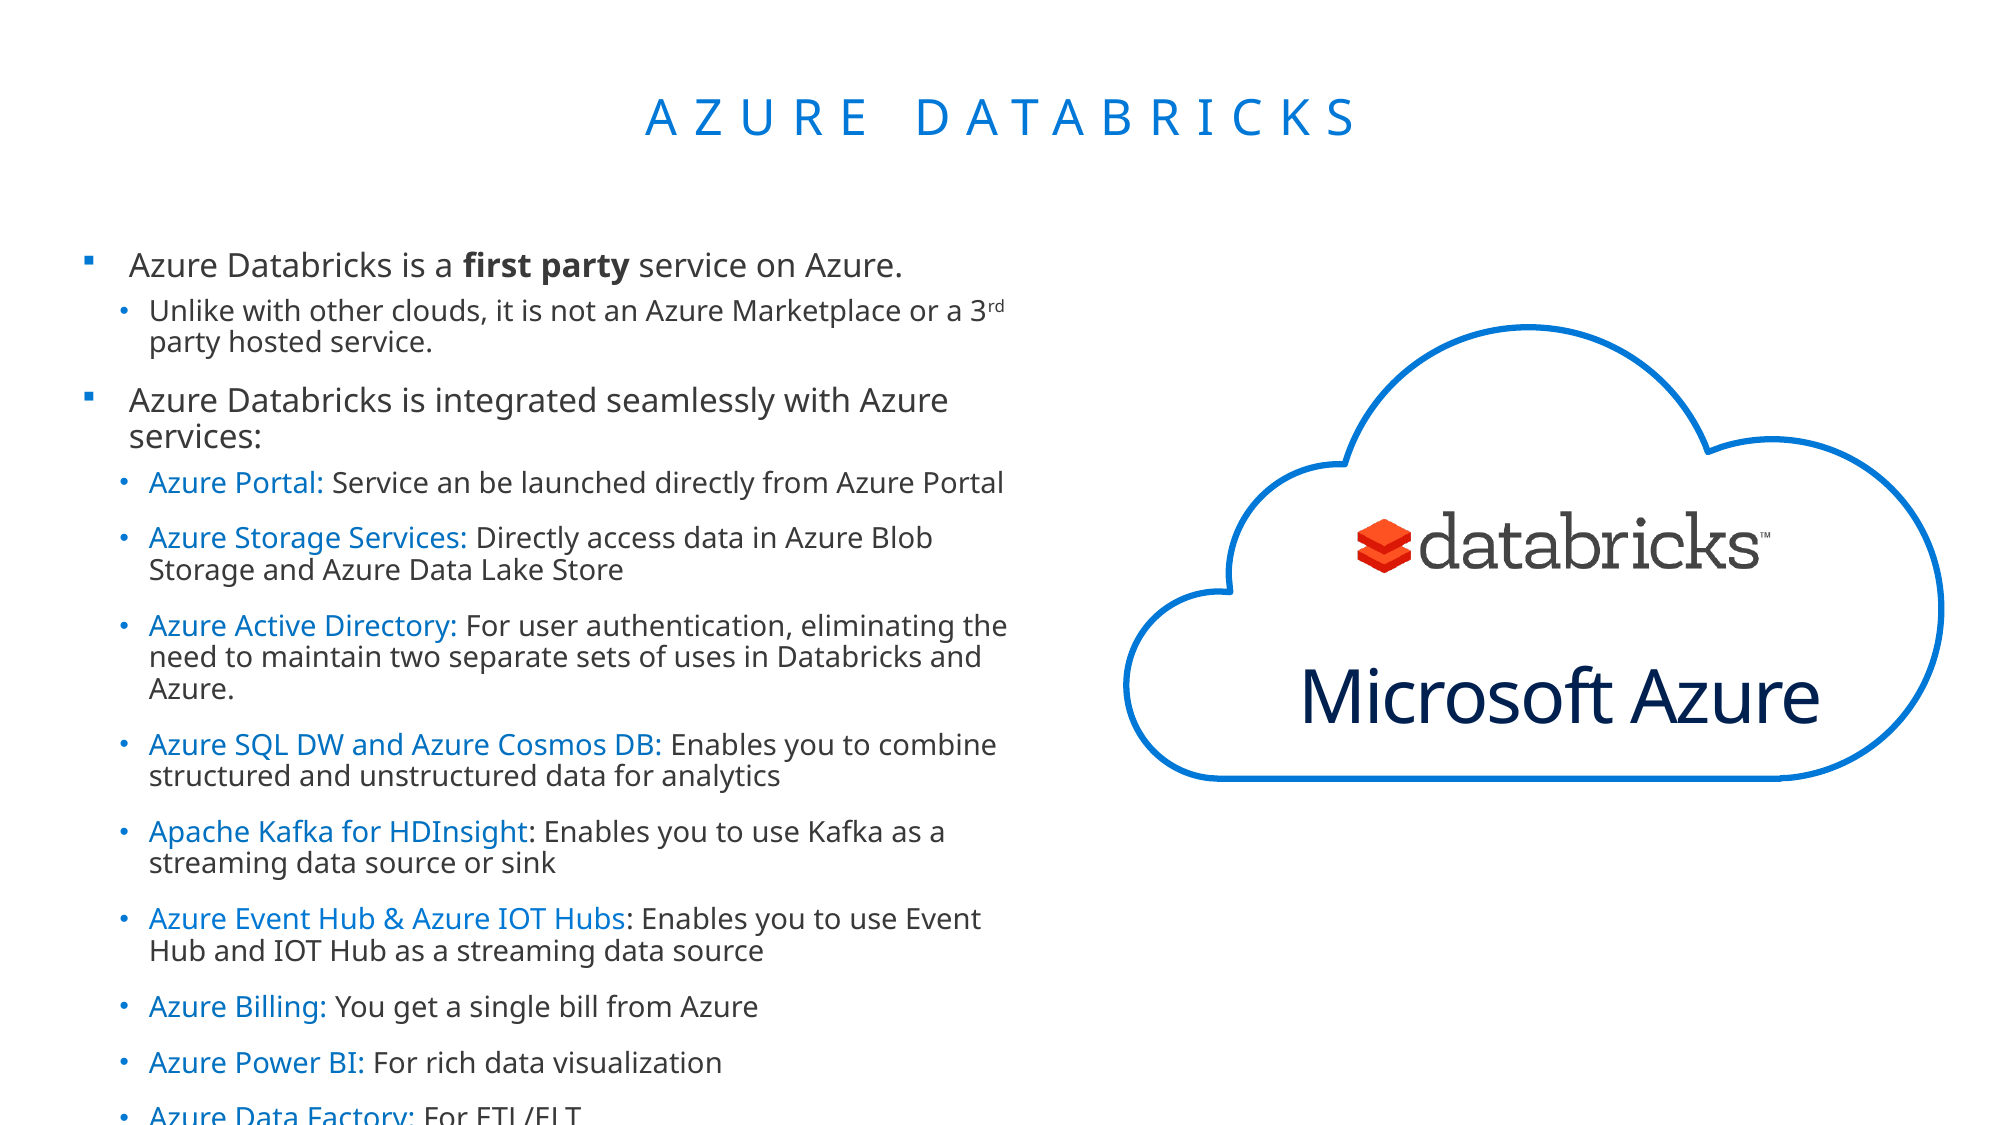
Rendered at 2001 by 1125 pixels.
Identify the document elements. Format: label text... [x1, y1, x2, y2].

picture [1349, 504, 1773, 578]
text_box Microsoft Azure [1153, 643, 1969, 779]
title Azure Databricks [43, 45, 1956, 194]
text_box [1125, 326, 1943, 752]
text_box Azure Databricks is a first party service on Azure. Unlike with other clouds, it is not an Azure Marketplace or a 3rd party hosted service. Azure Databricks is integrated seamlessly with Azure services: Azure Portal: Service an be launched directly from Azure Portal Azure Storage Services: Directly access data in Azure Blob Storage and Azure Data Lake Store Azure Active Directory: For user authentication, eliminating the need to maintain two separate sets of uses in Databricks and Azure. Azure SQL DW and Azure Cosmos DB: Enables you to combine structured and unstructured data for analytics Apache Kafka for HDInsight: Enables you to use Kafka as a streaming data source or sink Azure Event Hub & Azure IOT Hubs: Enables you to use Event Hub and IOT Hub as a streaming data source Azure Billing: You get a single bill from Azure Azure Power BI: For rich data visualization Azure Data Factory: For ETL/ELT [58, 233, 1053, 1125]
